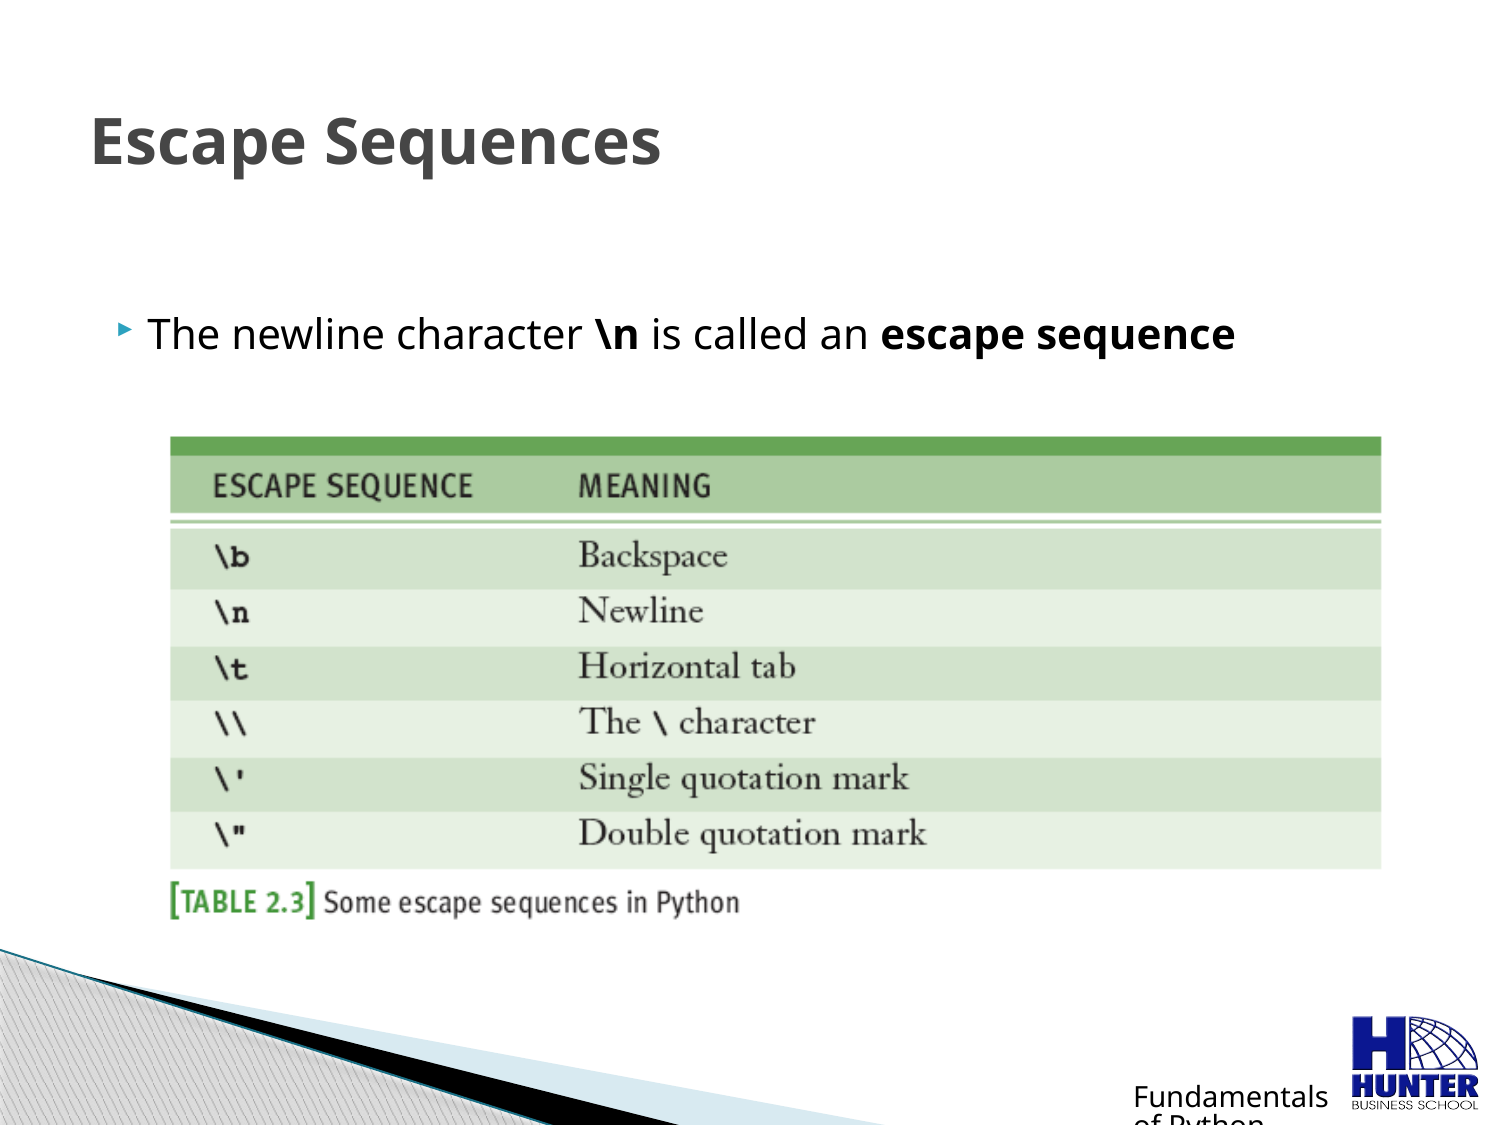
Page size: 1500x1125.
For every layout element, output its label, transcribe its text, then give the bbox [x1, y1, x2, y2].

footer Fundamentals of Python [1118, 1065, 1352, 1125]
title Escape Sequences [75, 45, 1425, 233]
picture [162, 429, 1391, 931]
picture [1352, 1016, 1479, 1111]
list The newline character \n is called an escape sequence [87, 299, 1413, 1025]
